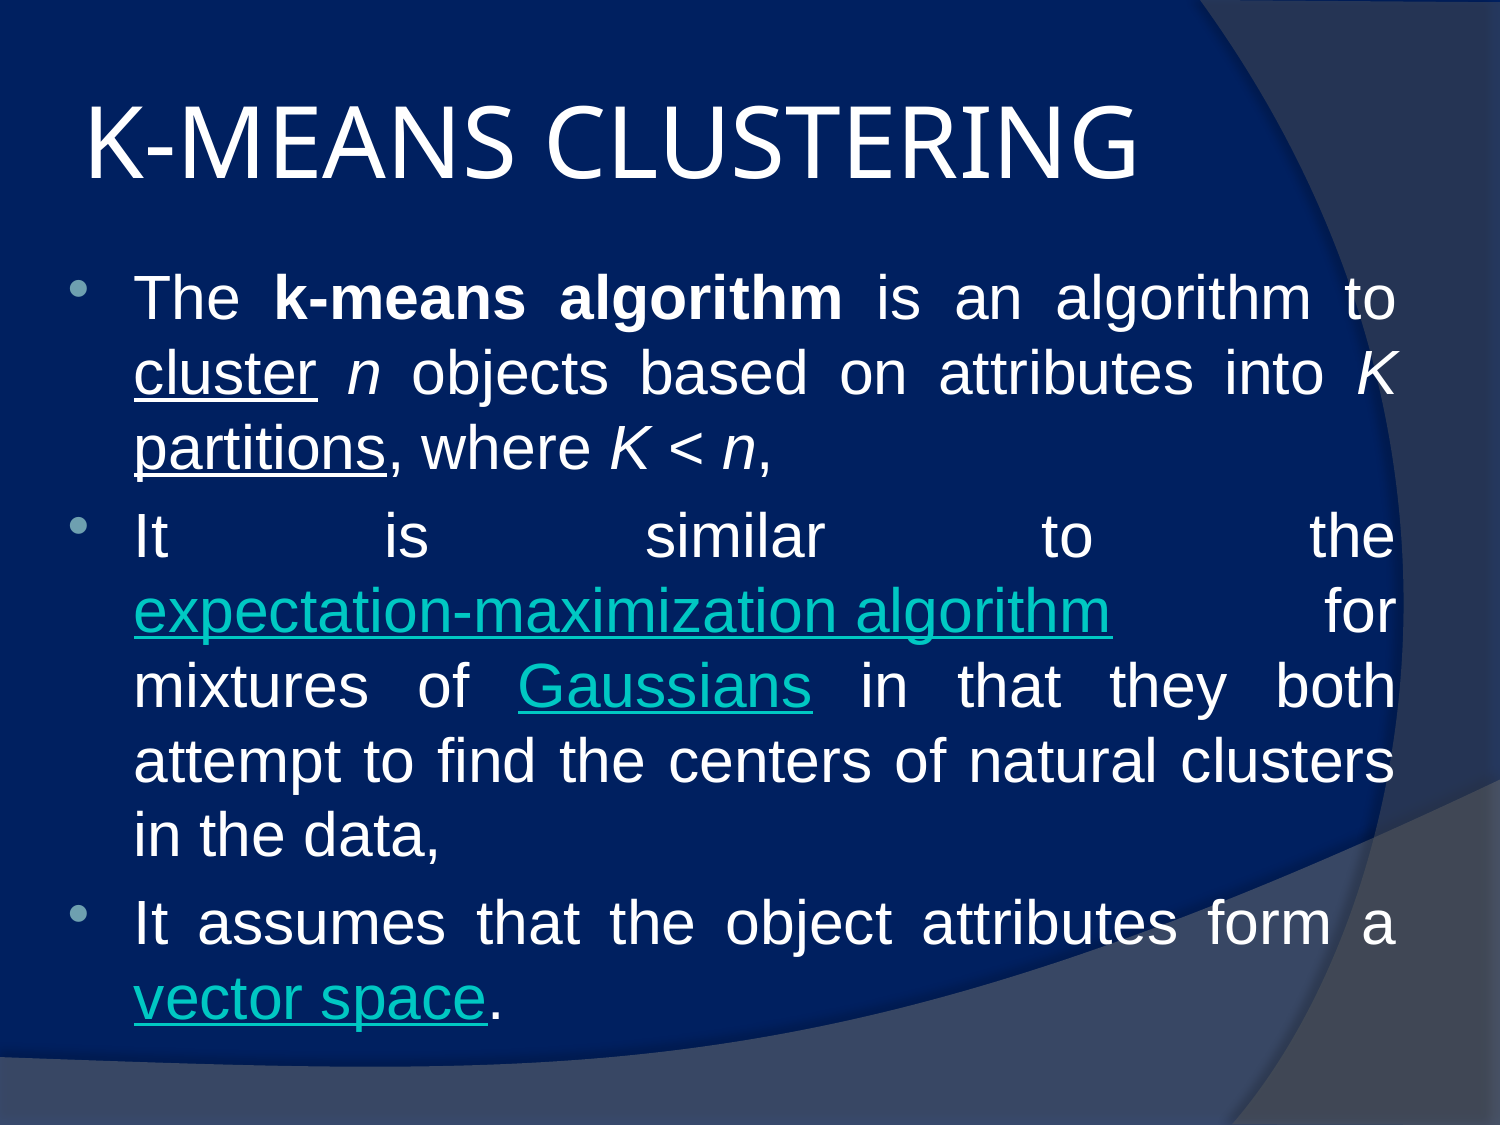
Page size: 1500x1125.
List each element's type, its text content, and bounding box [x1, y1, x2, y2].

list The k-means algorithm is an algorithm to cluster n objects based on attributes into K partitions, where K < n, It is similar to the expectation-maximization algorithm for mixtures of Gaussians in that they both attempt to find the centers of natural clusters in the data, It assumes that the object attributes form a vector space. [50, 249, 1413, 1056]
title K-MEANS CLUSTERING [75, 45, 1300, 233]
